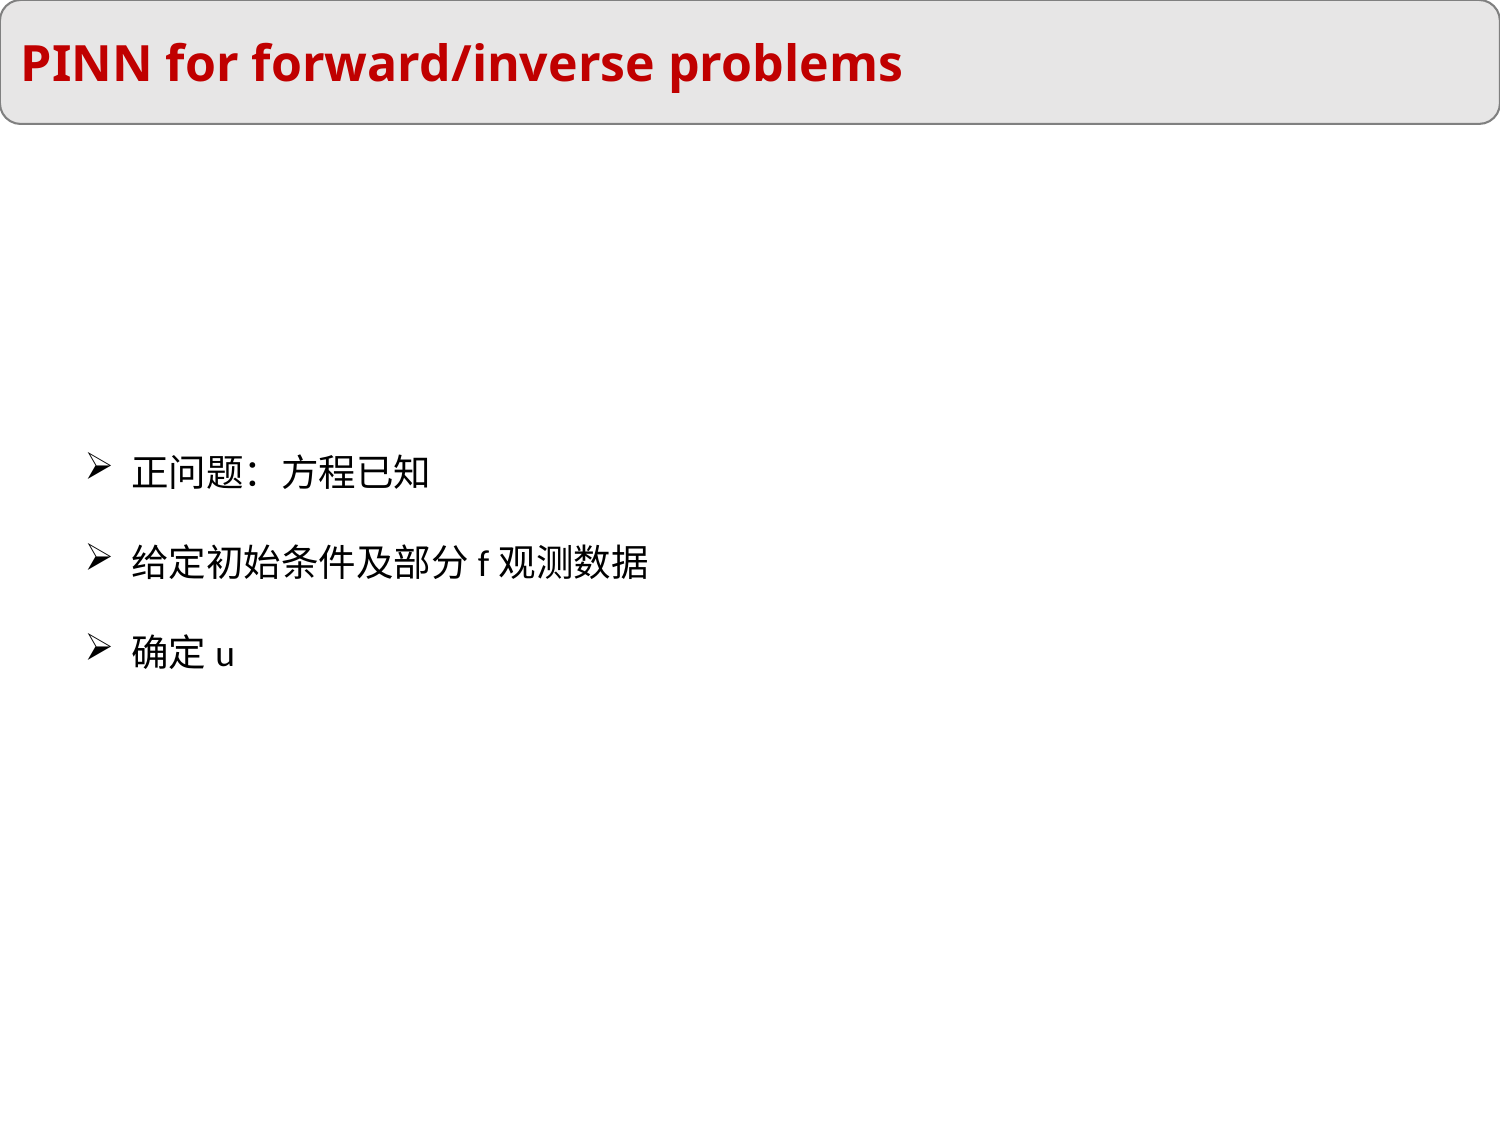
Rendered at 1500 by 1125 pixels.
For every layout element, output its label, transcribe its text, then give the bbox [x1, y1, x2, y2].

text_box 正问题：方程已知 给定初始条件及部分f观测数据 确定u [69, 441, 1337, 726]
text_box PINN for forward/inverse problems [0, 0, 1500, 125]
